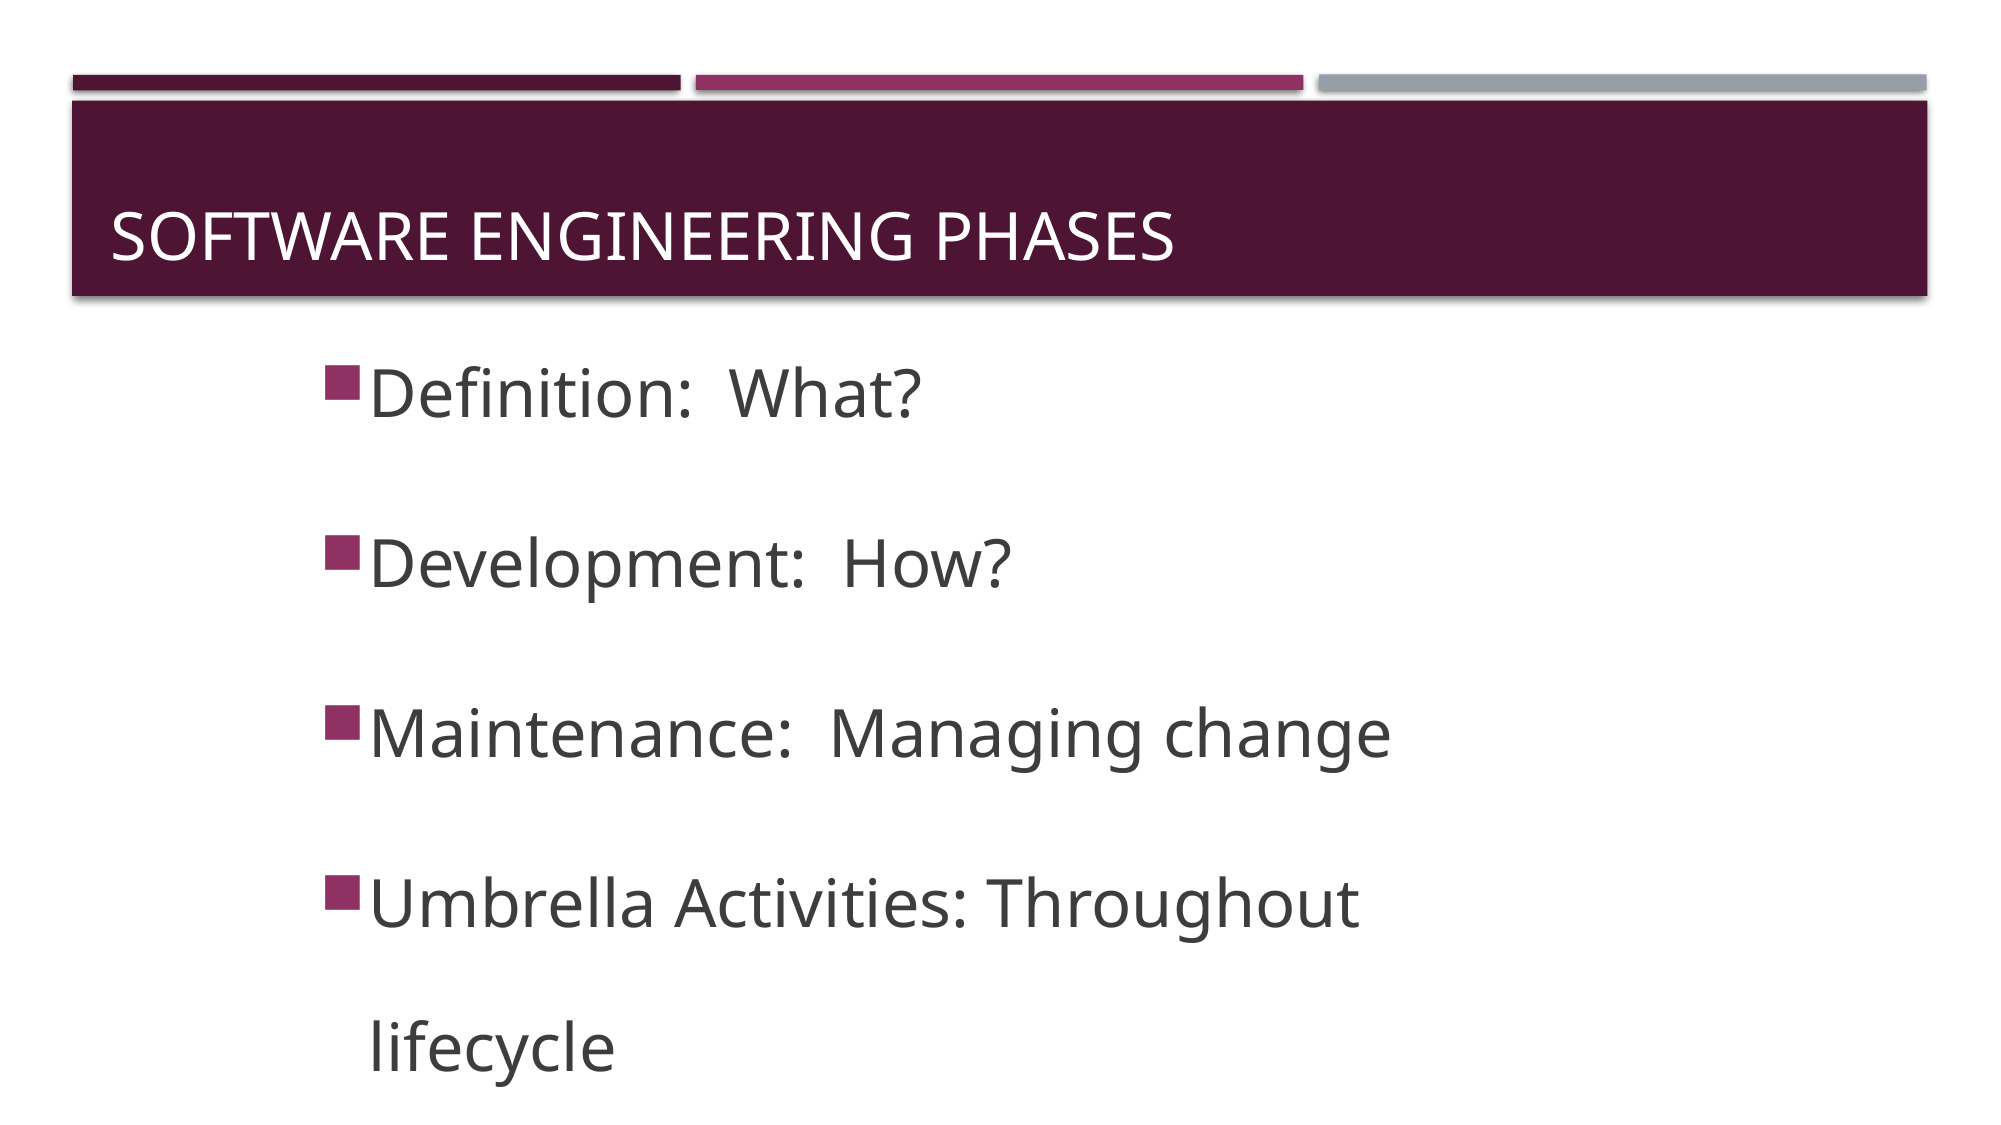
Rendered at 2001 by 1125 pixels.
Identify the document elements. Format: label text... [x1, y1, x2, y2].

list Definition: What? Development: How? Maintenance: Managing change Umbrella Activities: Throughout lifecycle [303, 389, 1579, 983]
title Software Engineering Phases [95, 115, 1905, 282]
